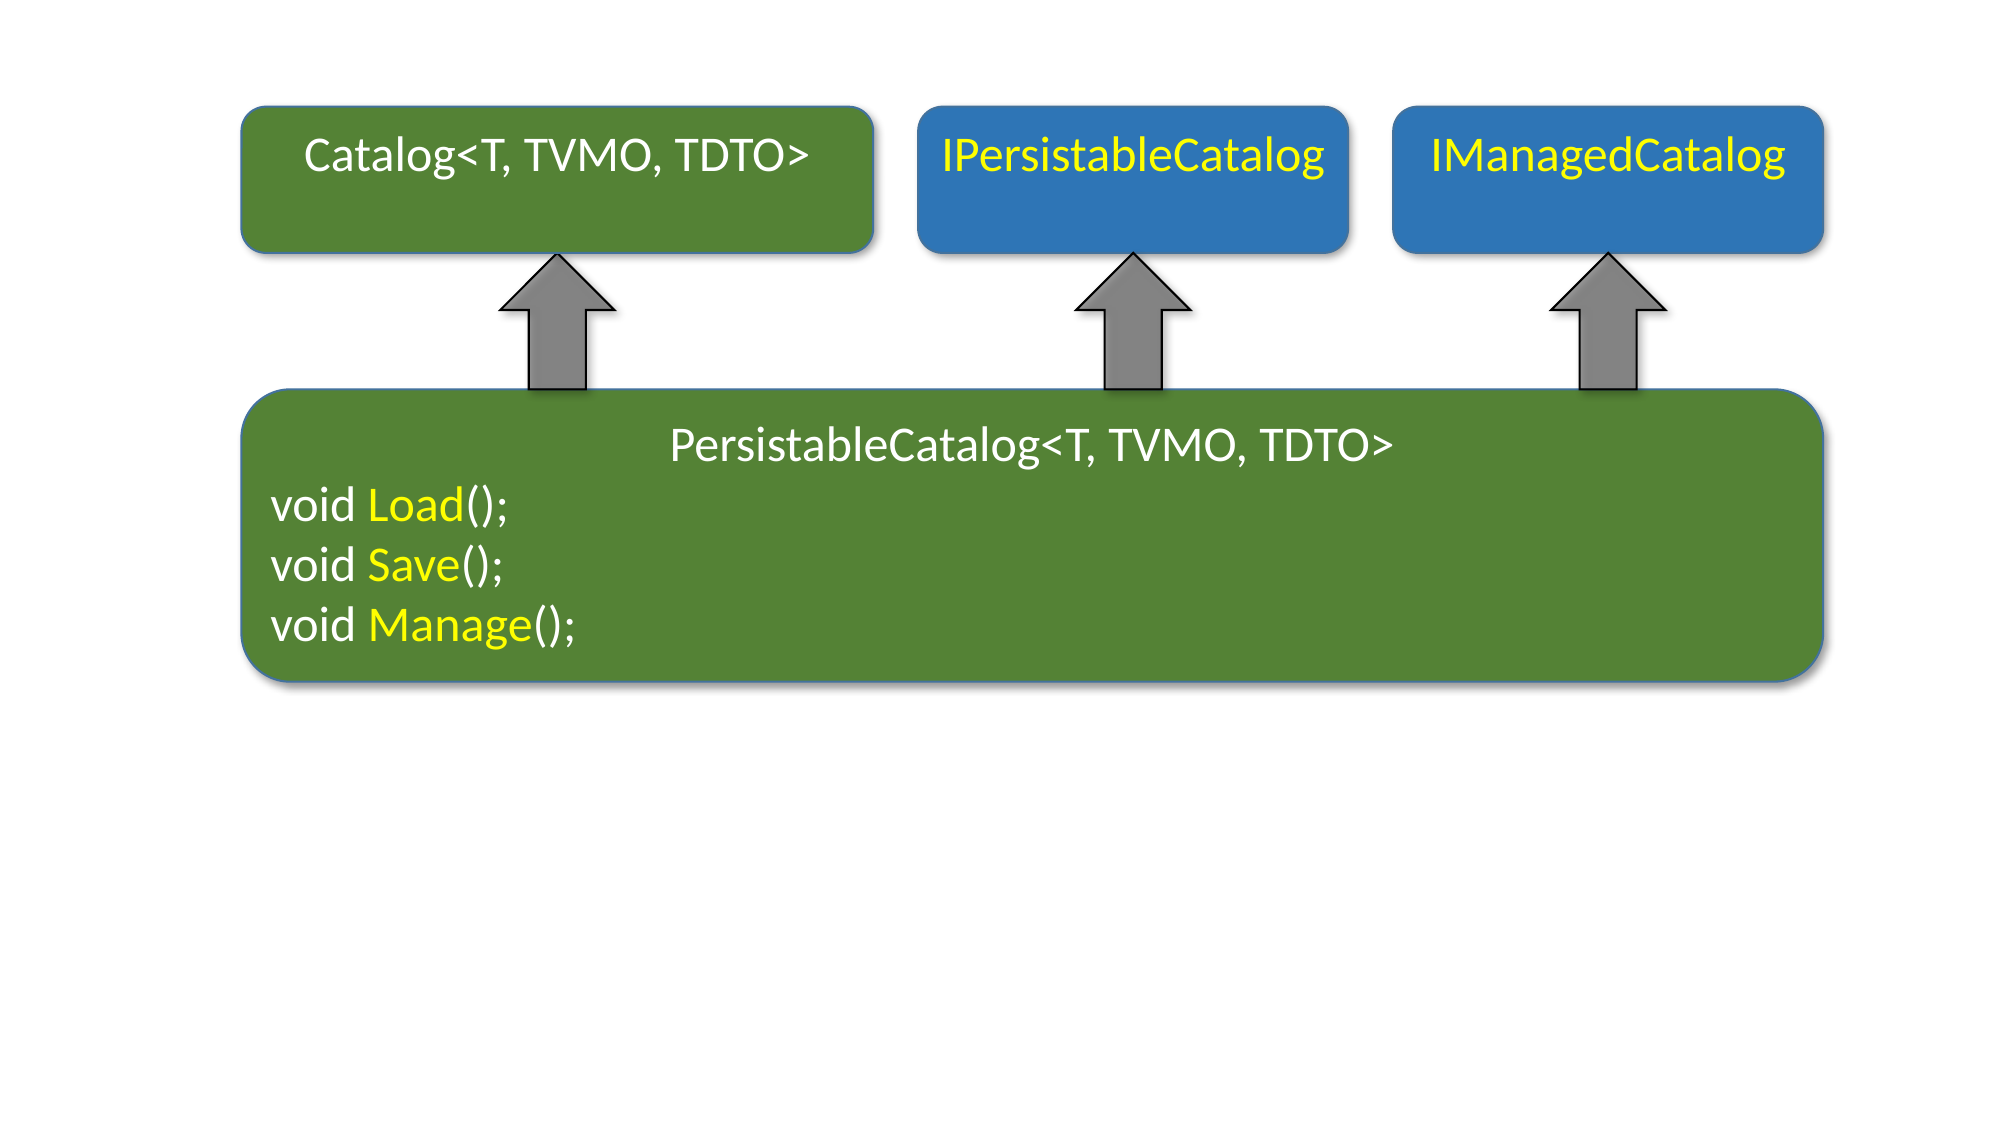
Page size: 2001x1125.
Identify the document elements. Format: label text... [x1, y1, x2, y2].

text_box [1548, 251, 1668, 391]
text_box [1073, 251, 1193, 391]
text_box IPersistableCatalog [917, 105, 1350, 254]
text_box IManagedCatalog [1392, 105, 1825, 254]
text_box PersistableCatalog<T, TVMO, TDTO> void Load(); void Save(); void Manage(); [240, 388, 1825, 683]
text_box Catalog<T, TVMO, TDTO> [240, 105, 875, 254]
text_box [497, 263, 617, 391]
